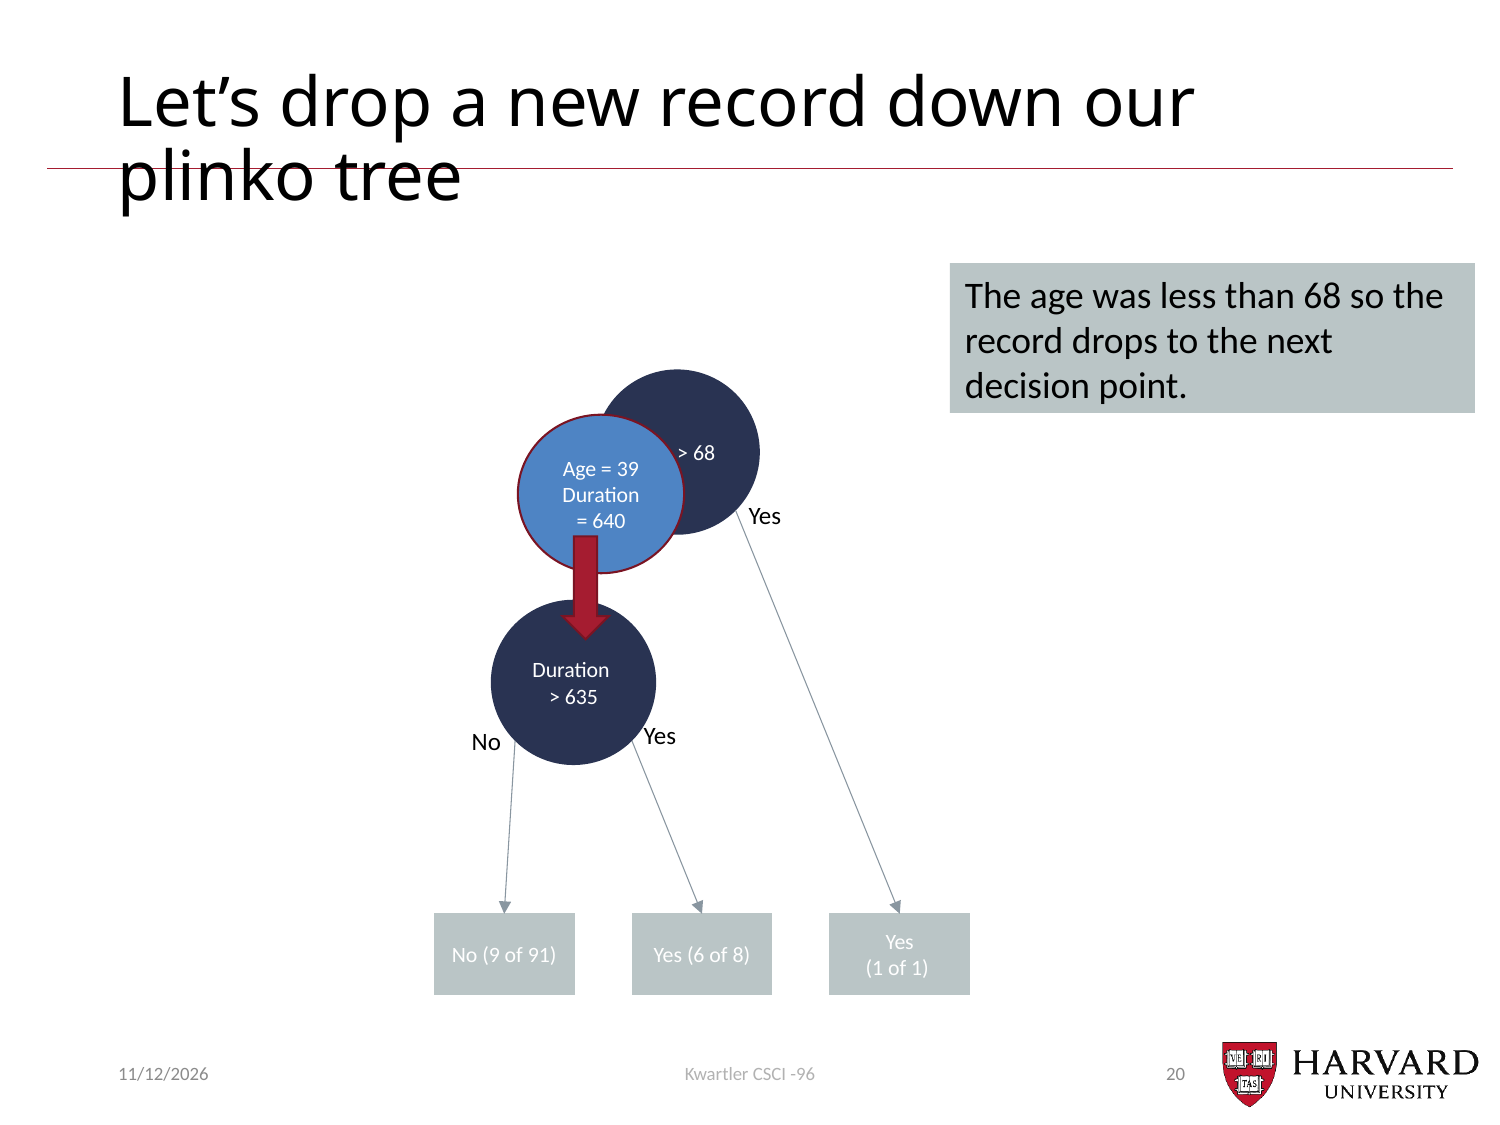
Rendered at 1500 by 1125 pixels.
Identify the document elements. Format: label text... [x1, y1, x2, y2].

slide_number 20 [1059, 1042, 1200, 1103]
title Let’s drop a new record down our plinko tree [103, 59, 1397, 157]
footer Kwartler CSCI -96 [496, 1042, 1004, 1103]
text_box The age was less than 68 so the record drops to the next decision point. [949, 263, 1475, 413]
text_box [434, 369, 970, 995]
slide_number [103, 1042, 441, 1103]
picture [1200, 1024, 1500, 1125]
